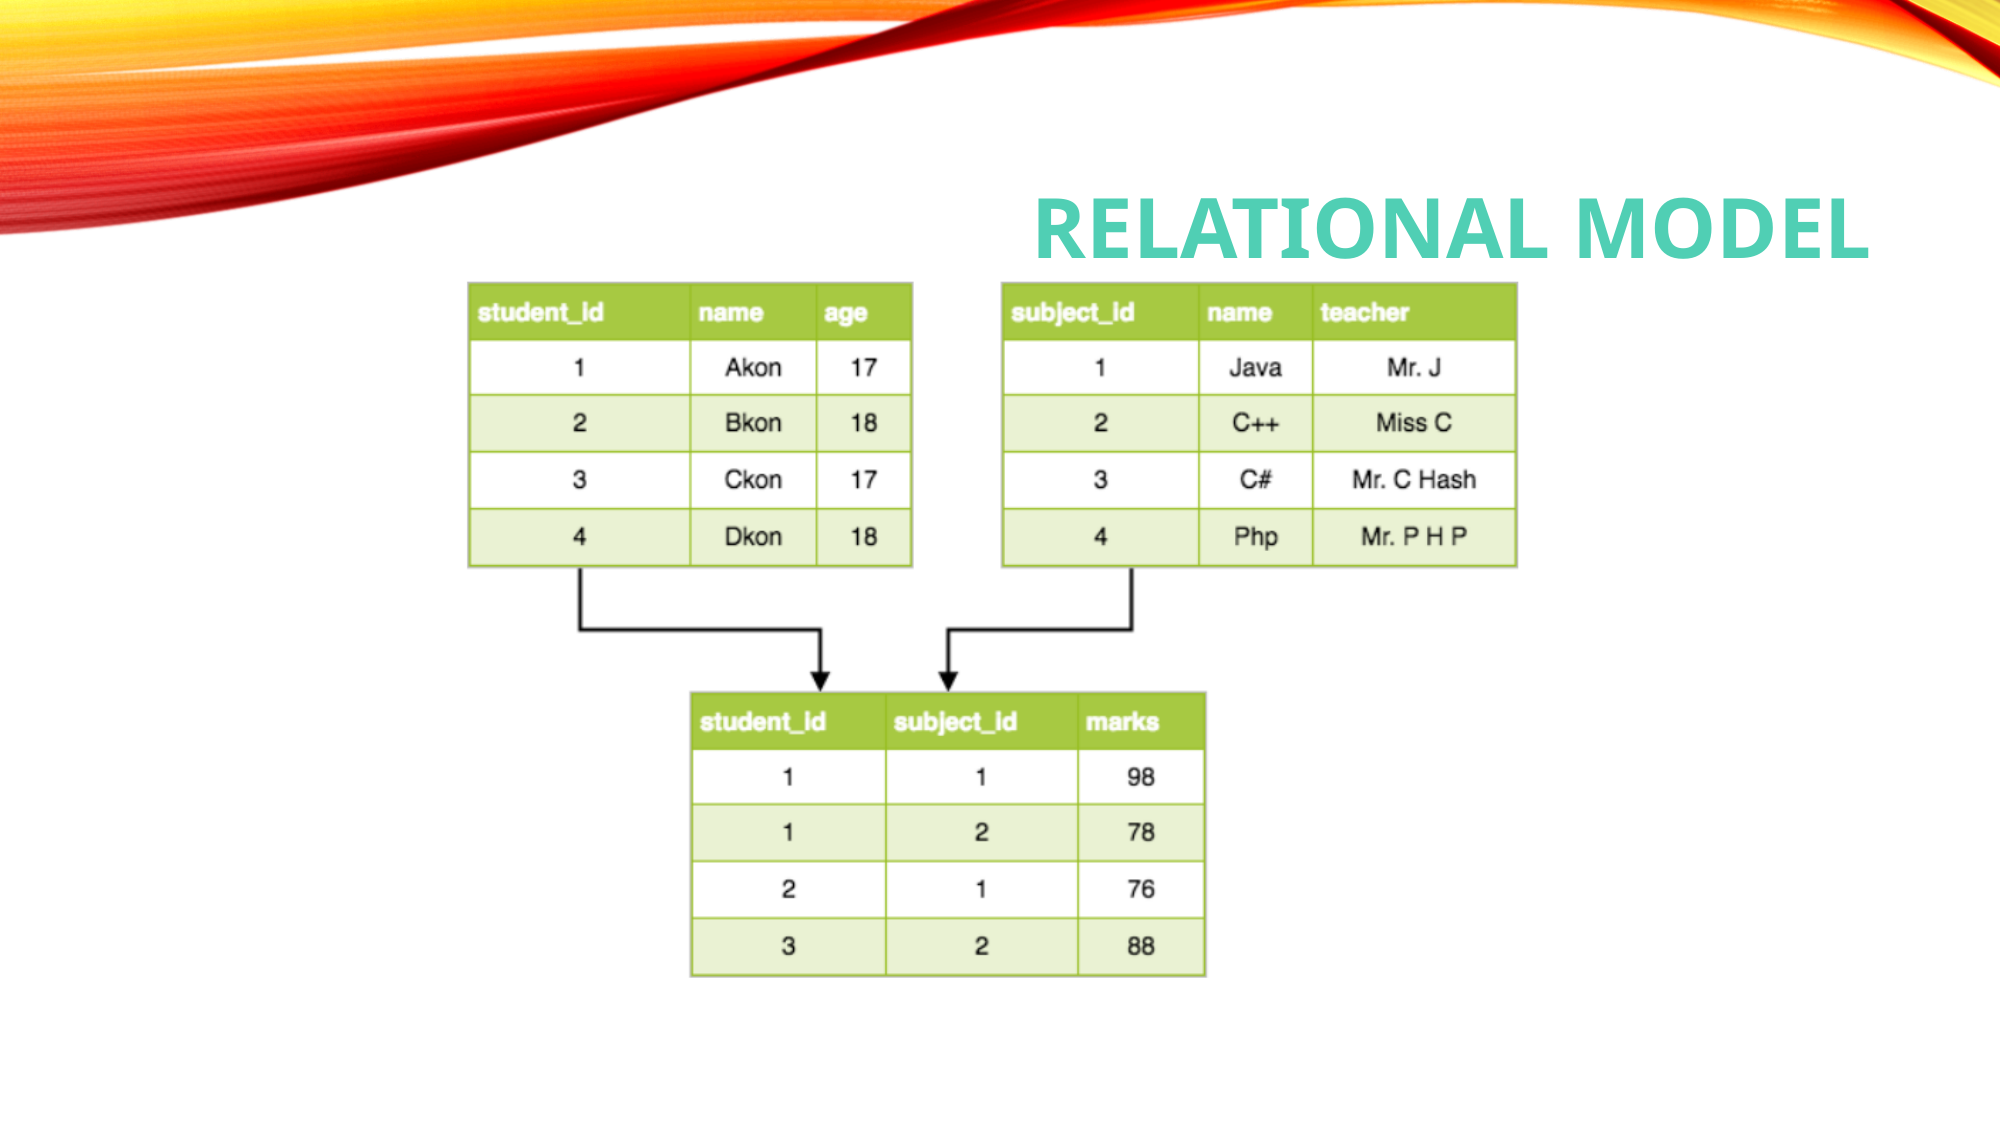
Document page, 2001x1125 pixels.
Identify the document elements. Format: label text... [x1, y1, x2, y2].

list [445, 262, 1555, 1006]
picture [0, 0, 2000, 237]
title Relational Model [474, 125, 1888, 338]
